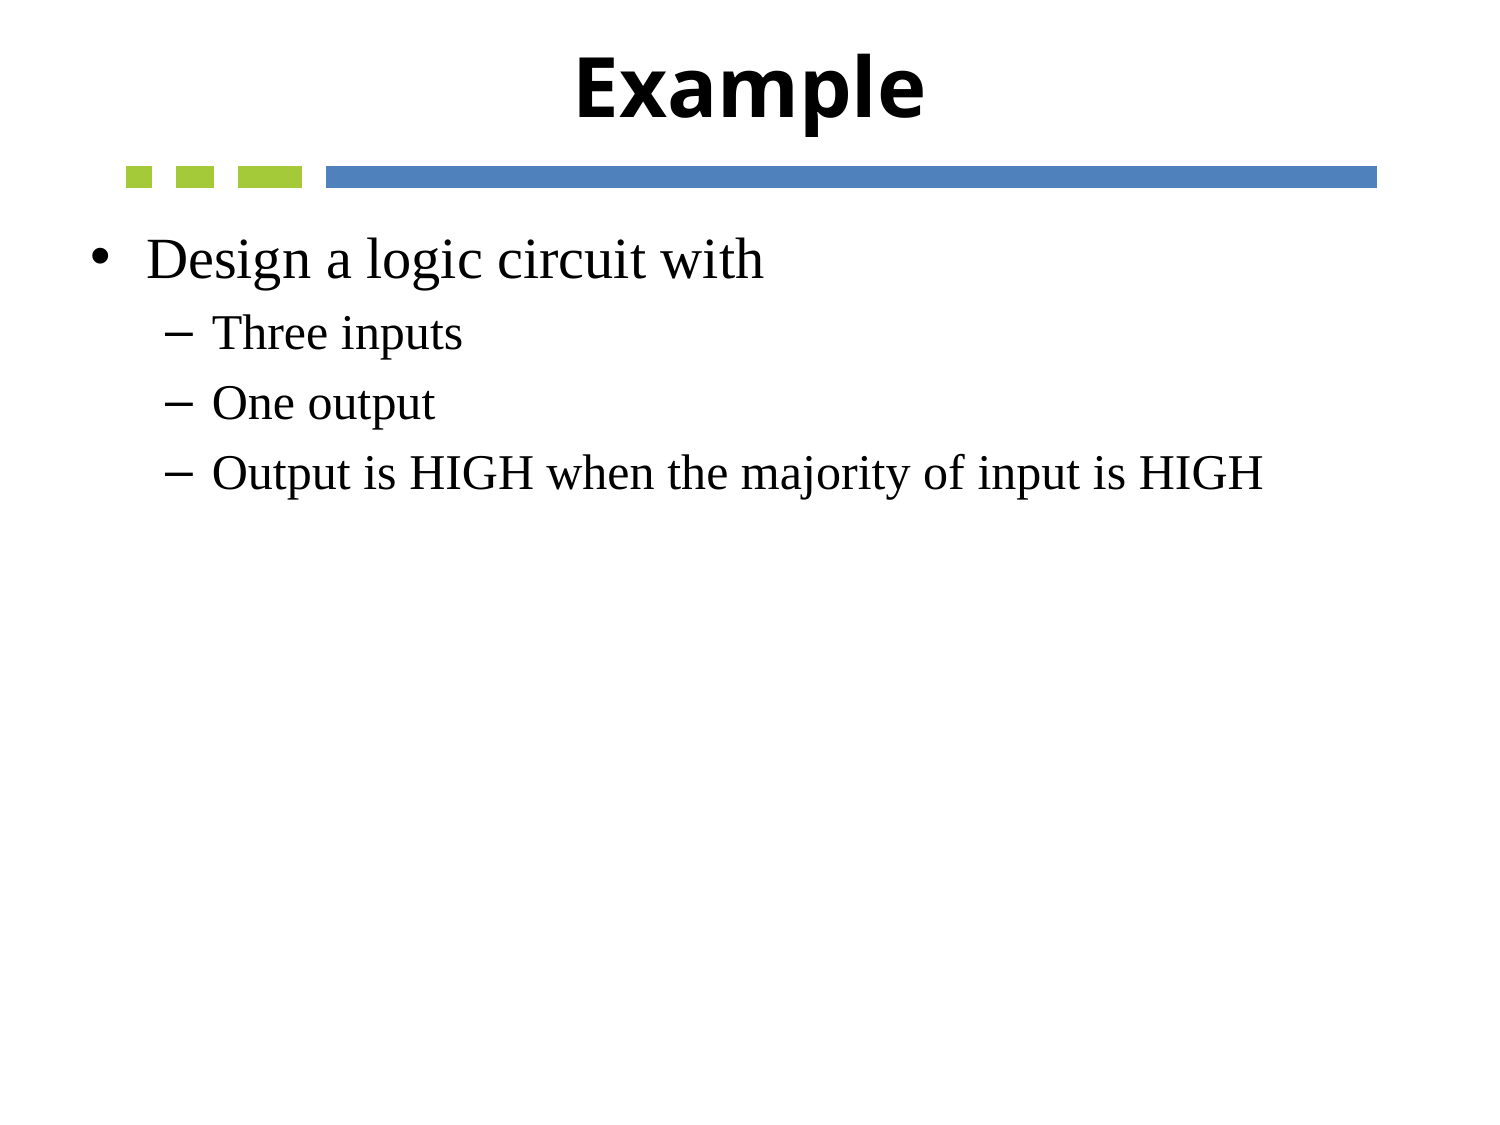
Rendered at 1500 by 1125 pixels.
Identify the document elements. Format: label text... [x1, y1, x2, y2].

title Example [75, 5, 1425, 163]
list Design a logic circuit with Three inputs One output Output is HIGH when the majority of input is HIGH [75, 212, 1425, 1005]
